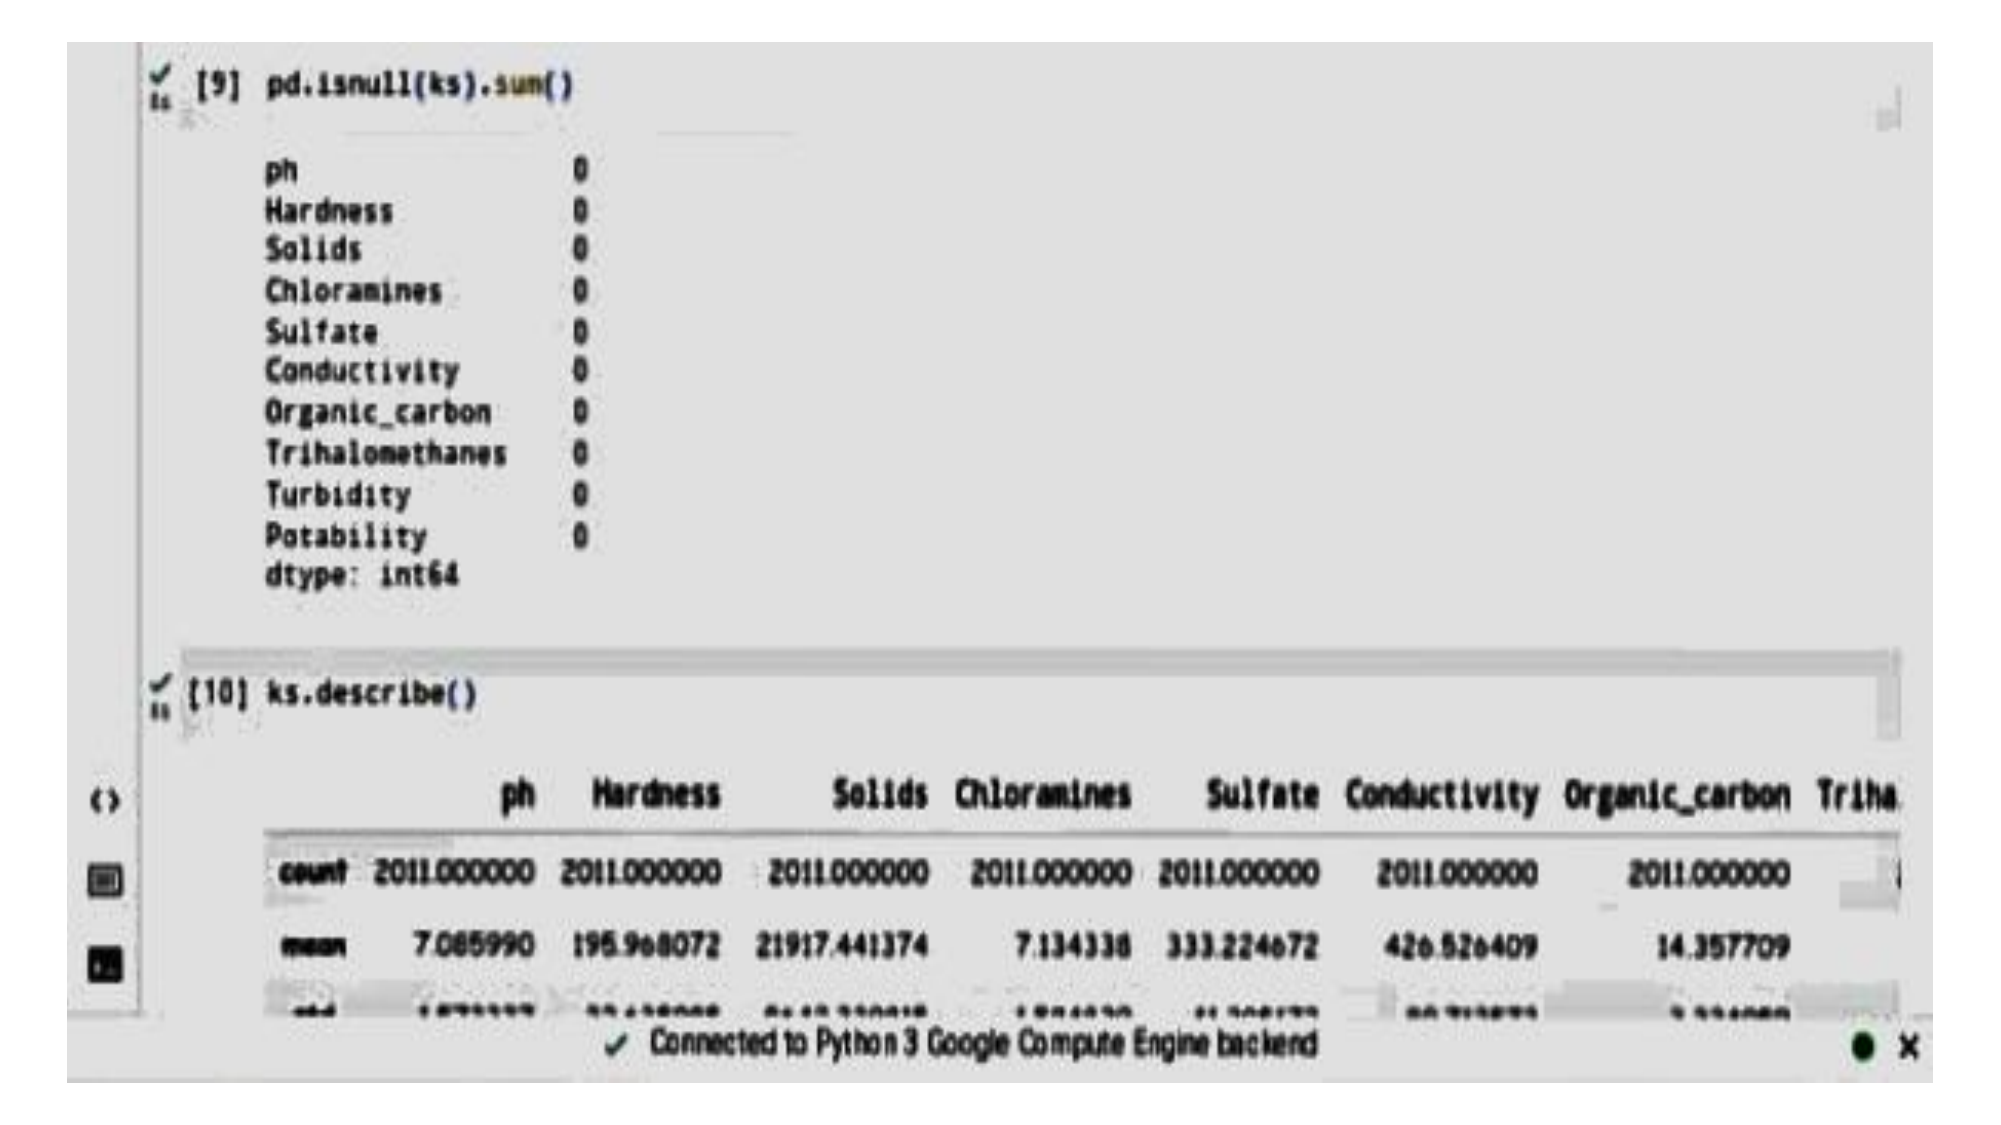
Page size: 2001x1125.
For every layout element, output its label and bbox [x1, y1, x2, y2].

picture [67, 42, 1933, 1083]
